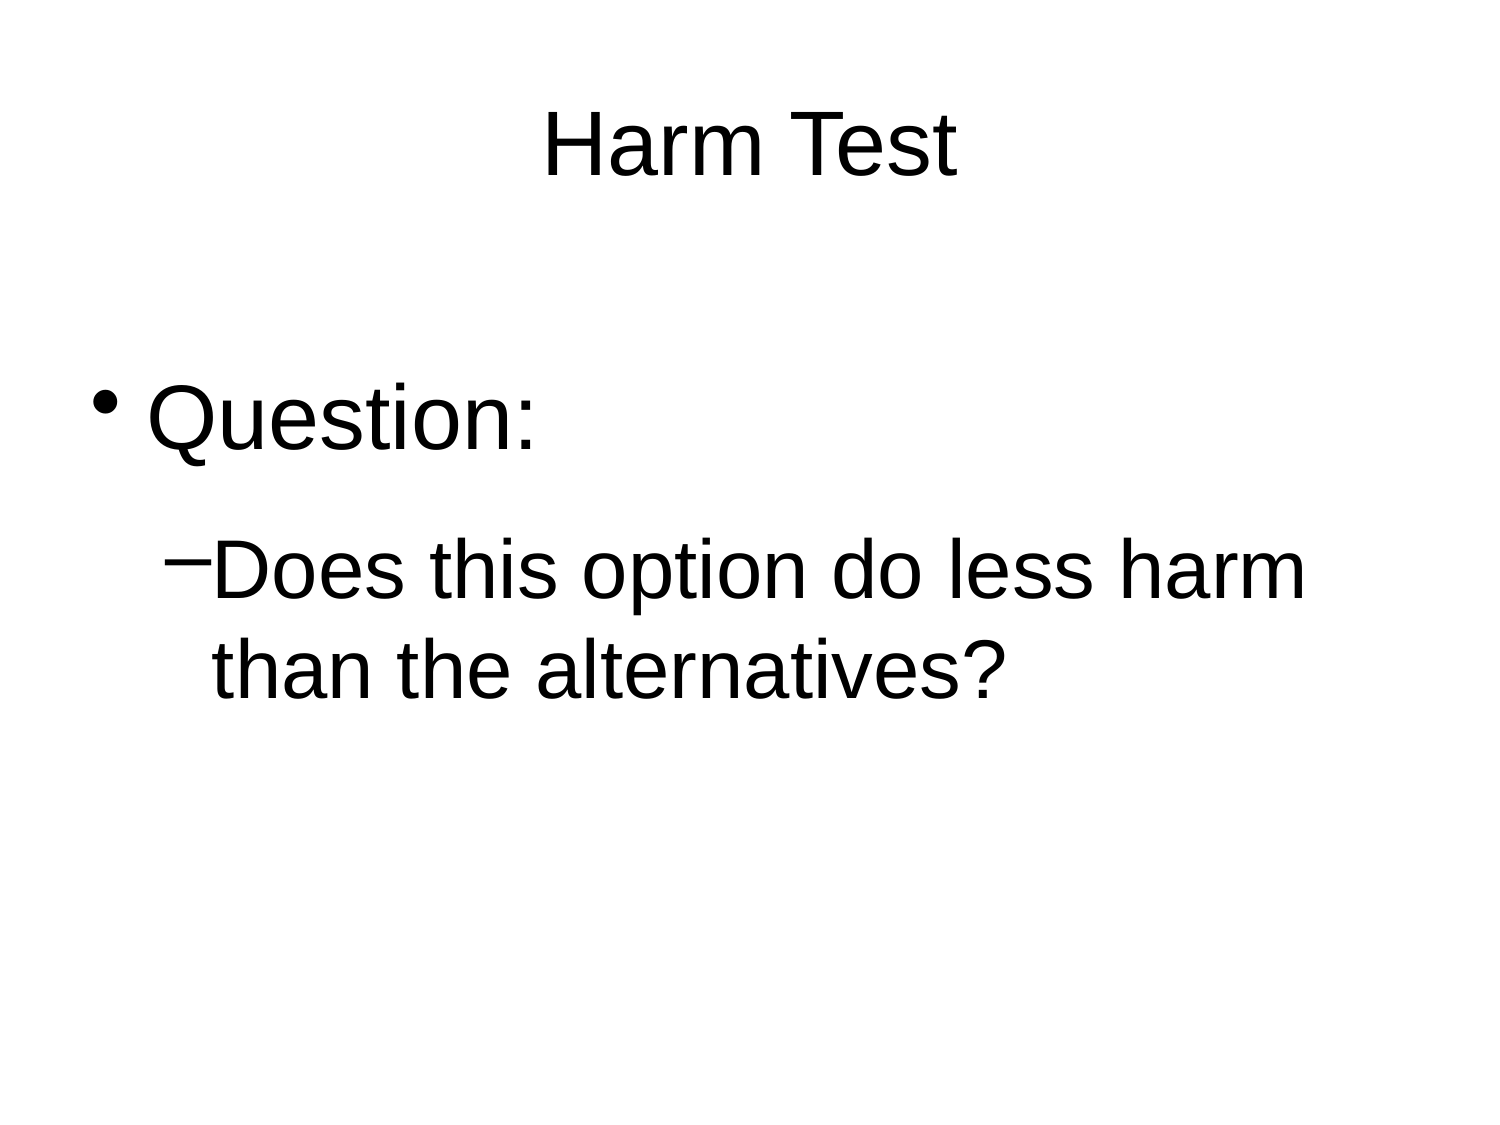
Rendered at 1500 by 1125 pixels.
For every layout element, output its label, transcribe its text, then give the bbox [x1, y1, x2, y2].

list Question: Does this option do less harm than the alternatives? [74, 349, 1426, 1076]
title Harm Test [74, 44, 1426, 233]
